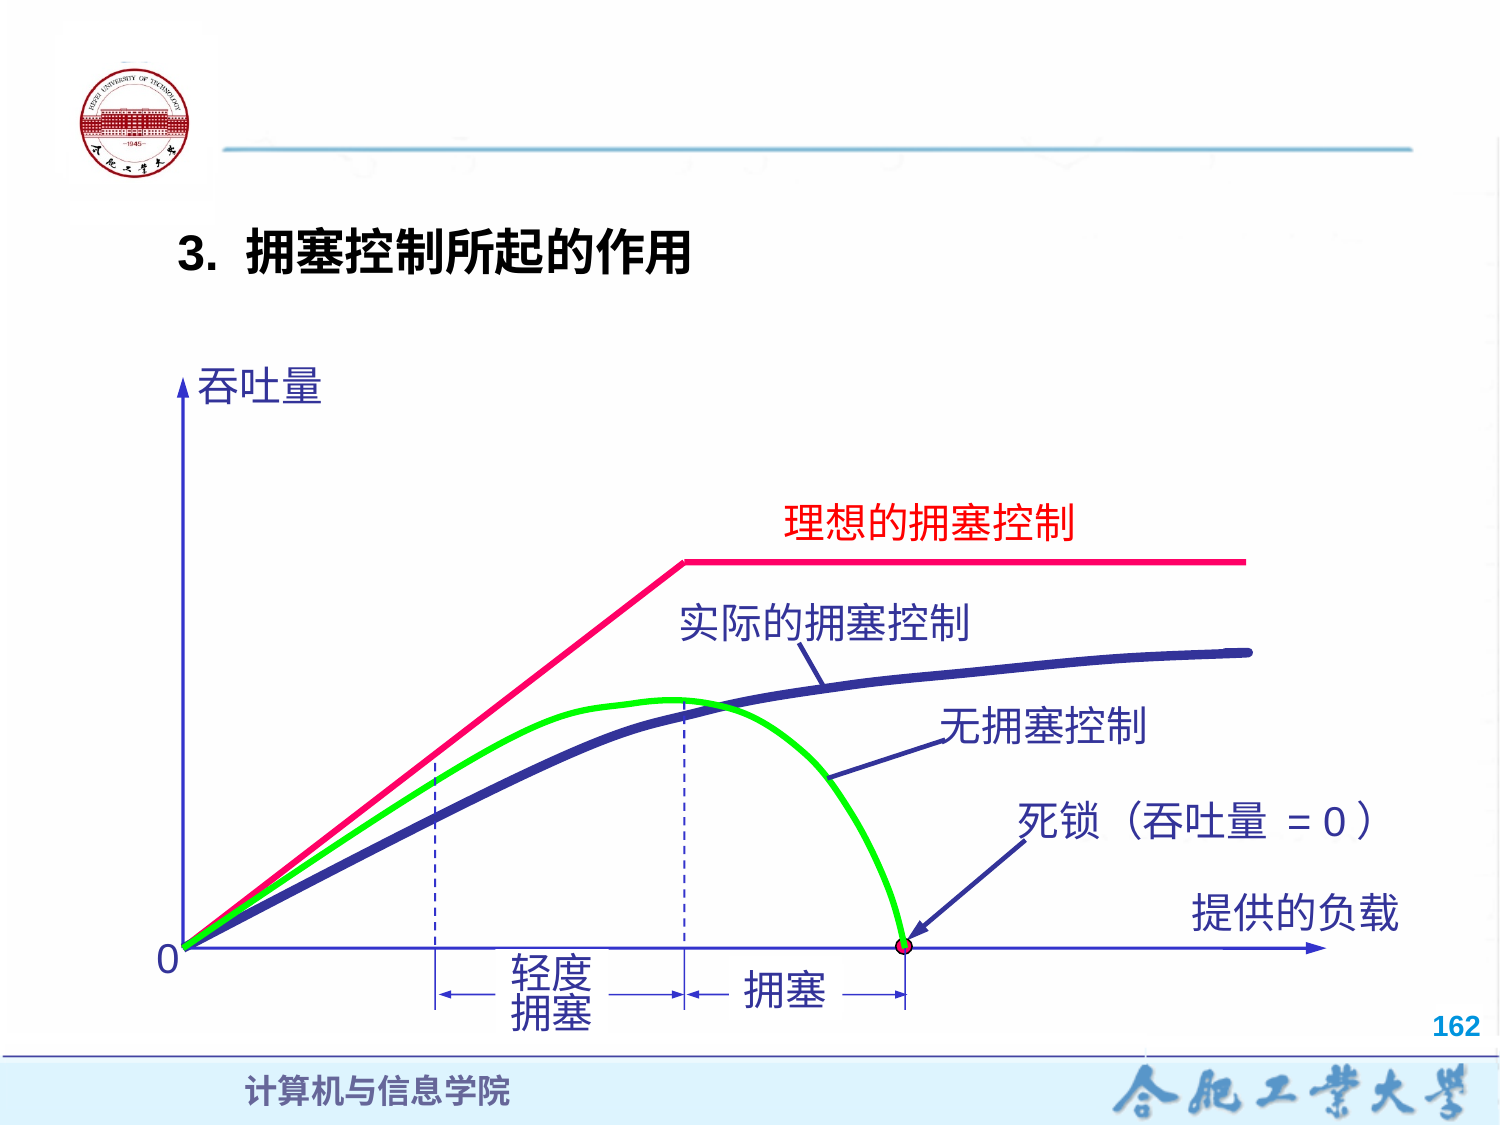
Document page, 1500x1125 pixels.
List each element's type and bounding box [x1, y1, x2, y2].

picture [0, 0, 1500, 1125]
text_box [141, 352, 1416, 1045]
text_box [162, 212, 721, 288]
